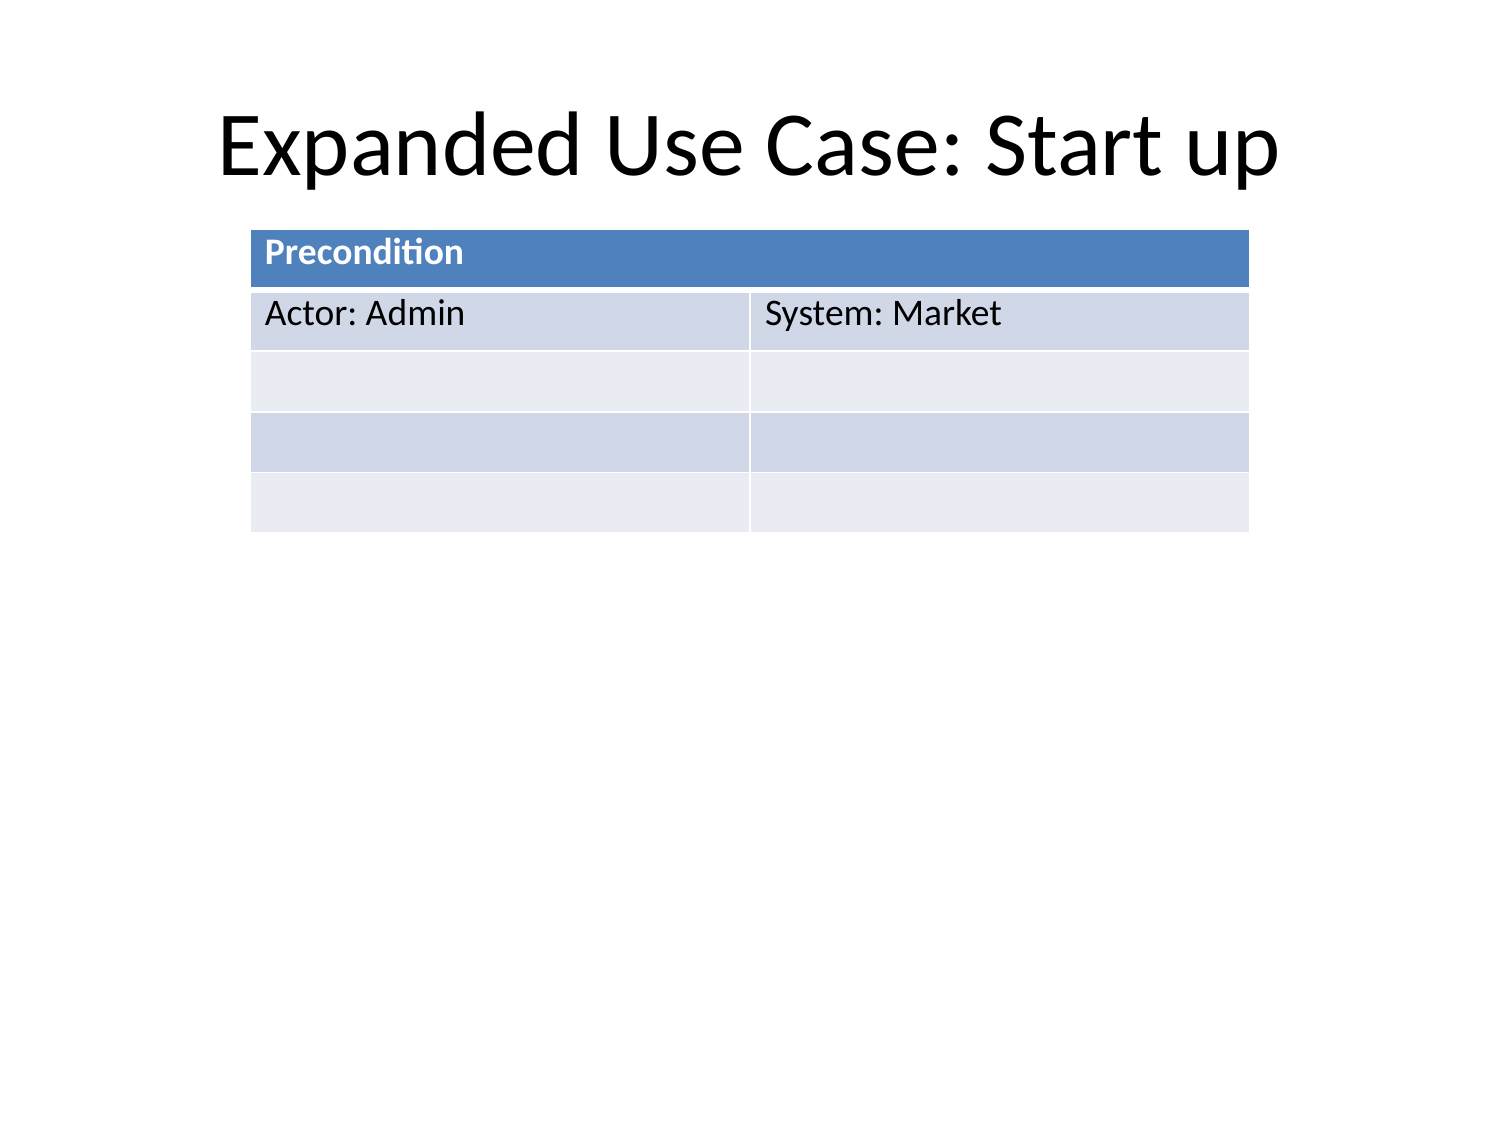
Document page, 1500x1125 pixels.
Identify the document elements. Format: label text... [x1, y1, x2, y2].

table_header Precondition [251, 230, 1249, 287]
table_cell [751, 473, 1249, 532]
table_cell [251, 352, 749, 411]
table_cell [251, 413, 749, 472]
table_cell Actor: Admin [251, 293, 749, 350]
table_cell [751, 413, 1249, 472]
title Expanded Use Case: Start up [75, 45, 1425, 233]
table_cell [251, 473, 749, 532]
table_cell System: Market [751, 293, 1249, 350]
table_cell [751, 352, 1249, 411]
